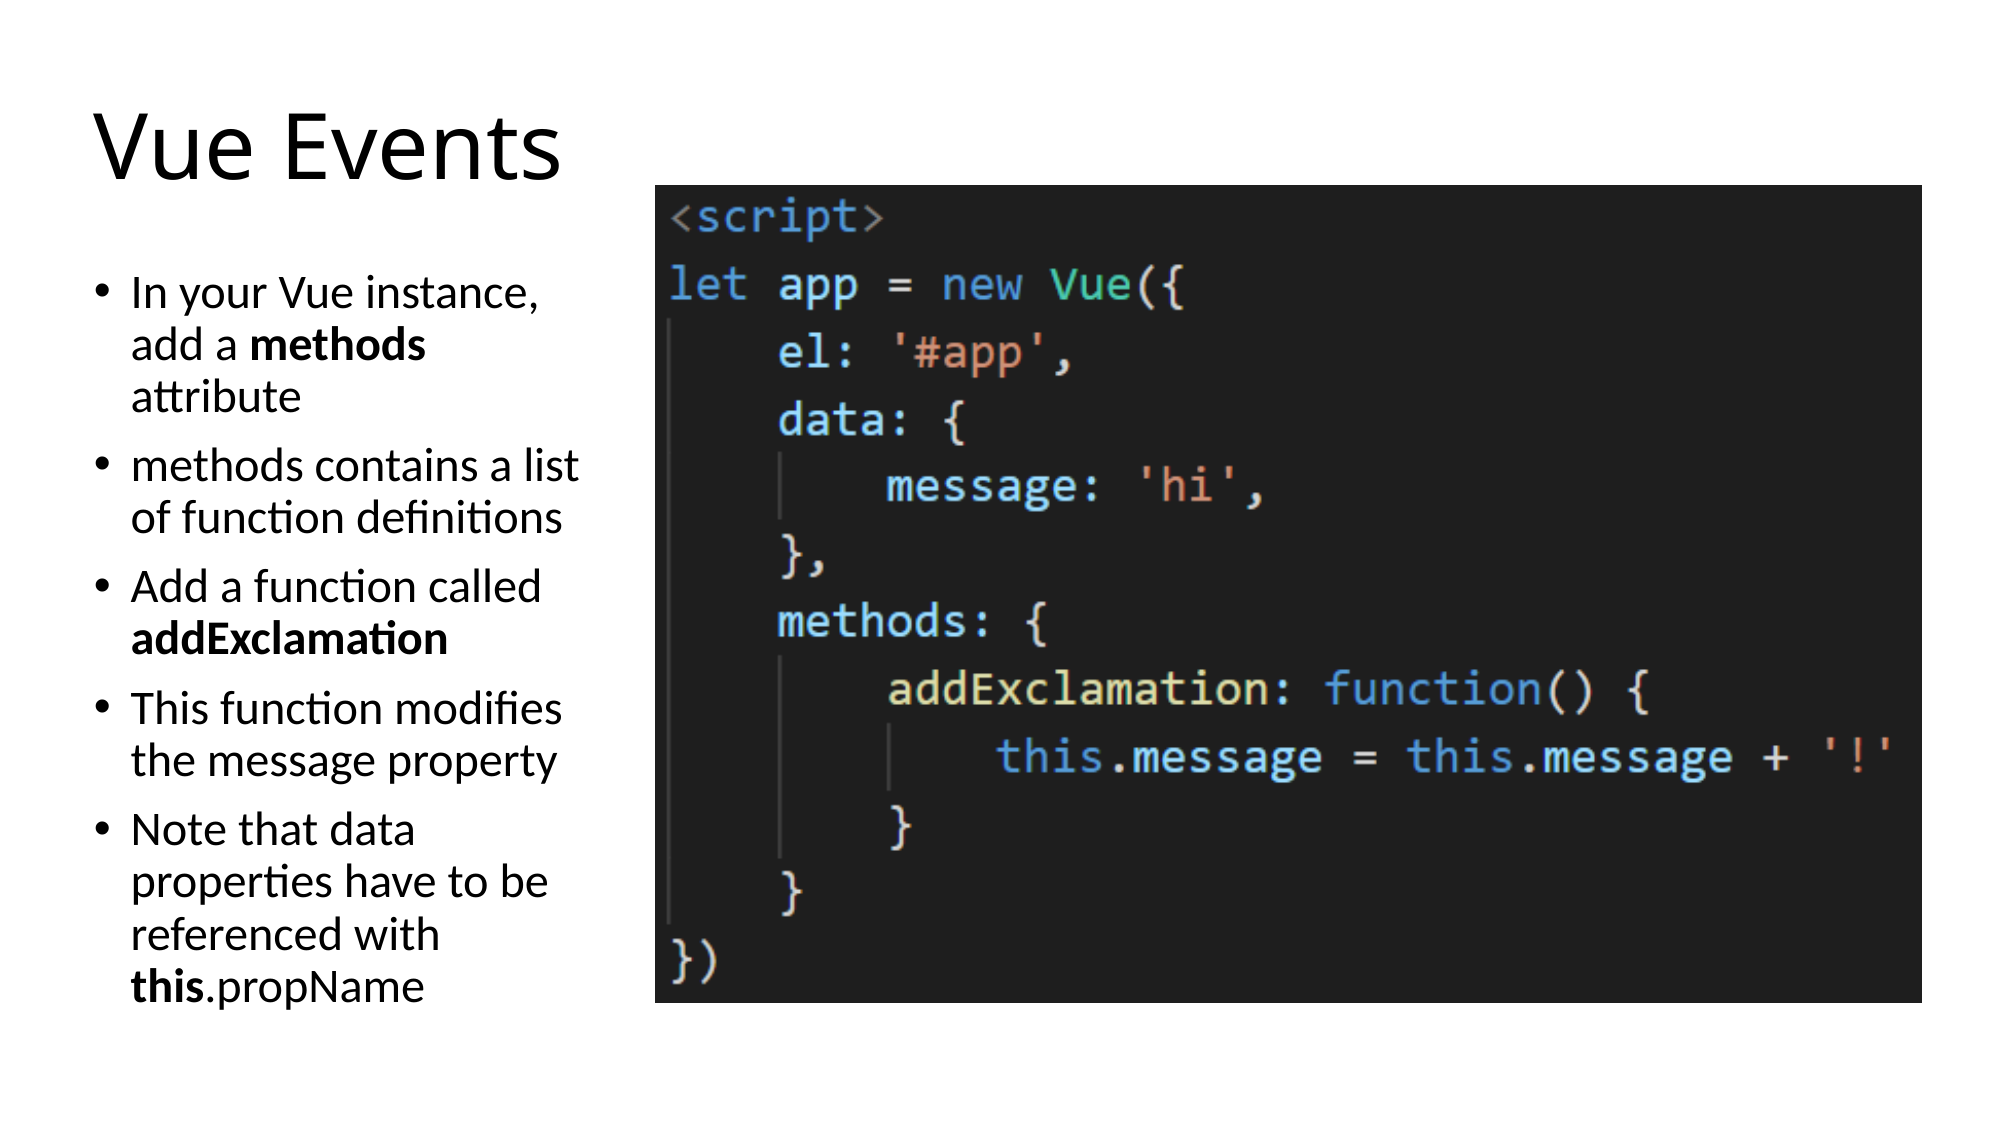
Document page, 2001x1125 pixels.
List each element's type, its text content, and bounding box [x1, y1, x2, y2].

picture [655, 185, 1922, 1003]
title Vue Events [78, 41, 1804, 259]
list In your Vue instance, add a methods attribute methods contains a list of function definitions Add a function called addExclamation This function modifies the message property Note that data properties have to be referenced with this.propName [78, 258, 600, 1077]
